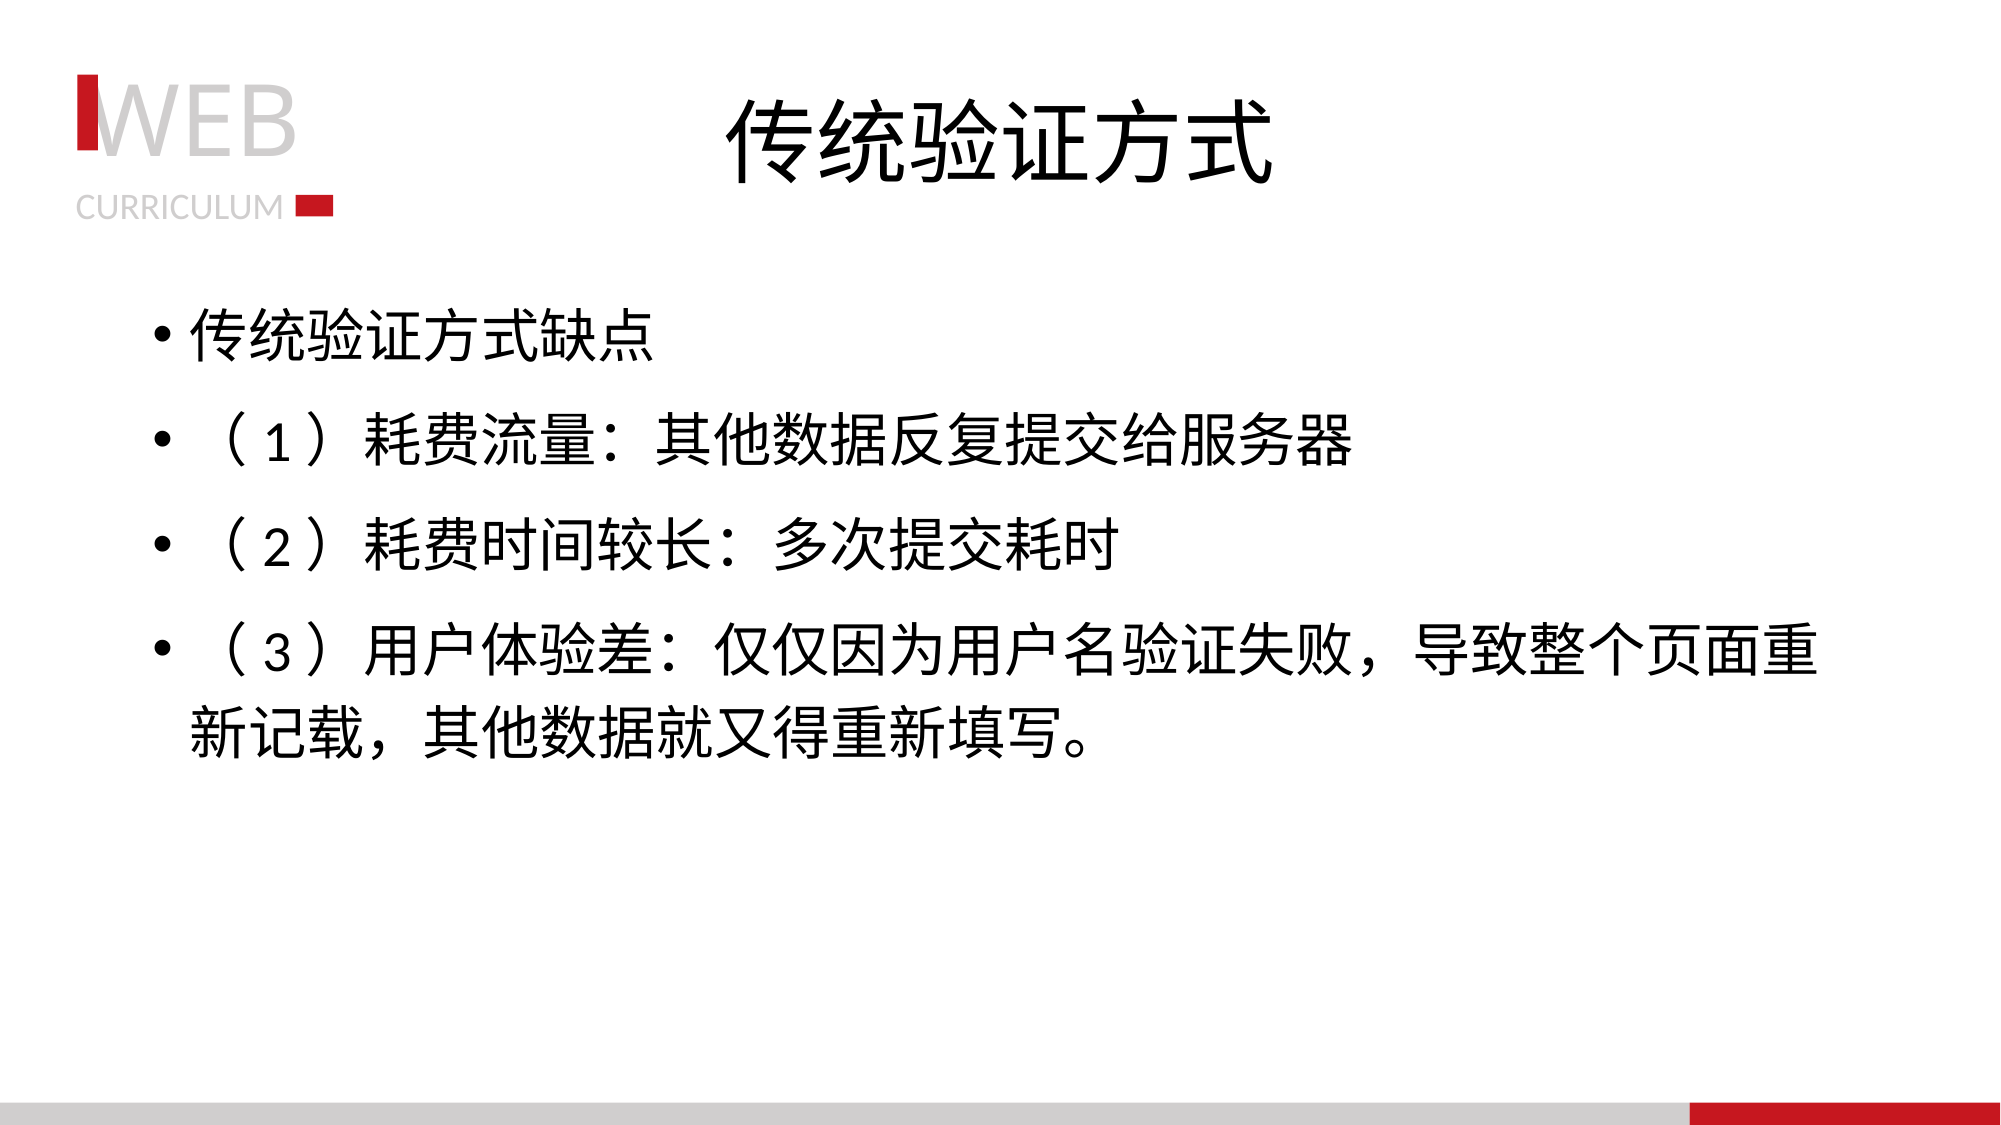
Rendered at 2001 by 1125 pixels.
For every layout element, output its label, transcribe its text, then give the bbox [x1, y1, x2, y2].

list 传统验证方式缺点 （1）耗费流量：其他数据反复提交给服务器 （2）耗费时间较长：多次提交耗时 （3）用户体验差：仅仅因为用户名验证失败，导致整个页面重新记载，其他数据就又得重新填写。 [137, 277, 1863, 992]
title 传统验证方式 [137, 59, 1863, 235]
